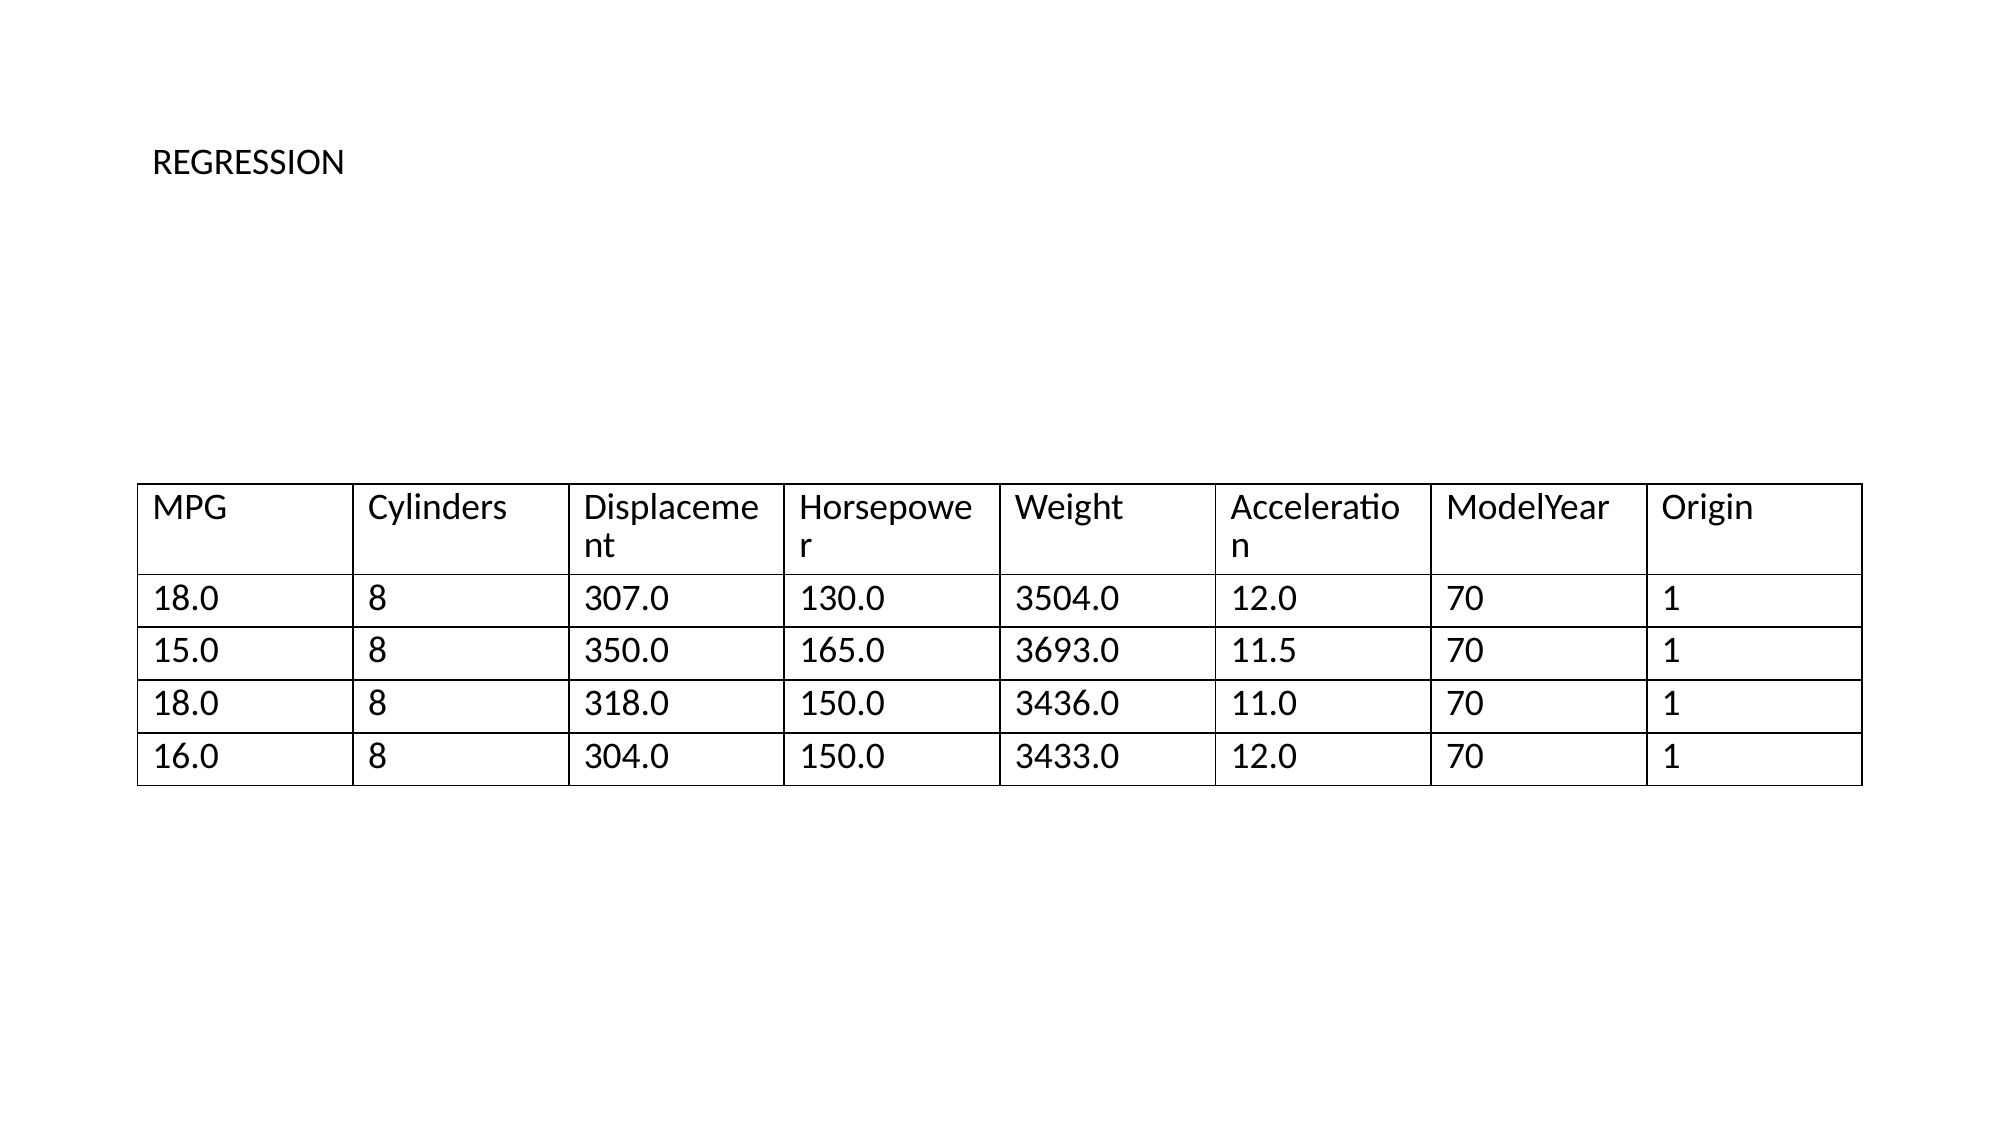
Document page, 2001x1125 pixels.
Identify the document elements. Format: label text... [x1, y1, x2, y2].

table_cell 18.0 [138, 681, 352, 732]
table_cell 3693.0 [1001, 628, 1215, 679]
table_header Weight [1001, 485, 1215, 574]
table_cell 15.0 [138, 628, 352, 679]
table_cell 1 [1648, 681, 1861, 732]
table_cell 16.0 [138, 734, 352, 785]
table_cell 150.0 [785, 681, 999, 732]
table_cell 70 [1432, 575, 1646, 626]
table_header Cylinders [354, 485, 568, 574]
table_cell 11.0 [1216, 681, 1430, 732]
table_cell 1 [1648, 734, 1861, 785]
table_cell 18.0 [138, 575, 352, 626]
table_cell 70 [1432, 628, 1646, 679]
table_cell 150.0 [785, 734, 999, 785]
table_cell 11.5 [1216, 628, 1430, 679]
table_cell 304.0 [570, 734, 783, 785]
table_cell 318.0 [570, 681, 783, 732]
table_cell 3504.0 [1001, 575, 1215, 626]
table_cell 8 [354, 628, 568, 679]
table_cell 1 [1648, 628, 1861, 679]
table_cell 70 [1432, 681, 1646, 732]
table_cell 307.0 [570, 575, 783, 626]
table_cell 350.0 [570, 628, 783, 679]
table_header Origin [1648, 485, 1861, 574]
table_header Displacement [570, 485, 783, 574]
table_cell 165.0 [785, 628, 999, 679]
table_cell 8 [354, 681, 568, 732]
table_cell 70 [1432, 734, 1646, 785]
table_header Acceleration [1216, 485, 1430, 574]
table_cell 3436.0 [1001, 681, 1215, 732]
table_header Horsepower [785, 485, 999, 574]
table_cell 12.0 [1216, 575, 1430, 626]
table_cell 3433.0 [1001, 734, 1215, 785]
table_header ModelYear [1432, 485, 1646, 574]
table_cell 8 [354, 575, 568, 626]
table_cell 8 [354, 734, 568, 785]
table_cell 1 [1648, 575, 1861, 626]
table_cell 130.0 [785, 575, 999, 626]
text_box REGRESSION [137, 129, 1802, 190]
table_cell 12.0 [1216, 734, 1430, 785]
table_header MPG [138, 485, 352, 574]
